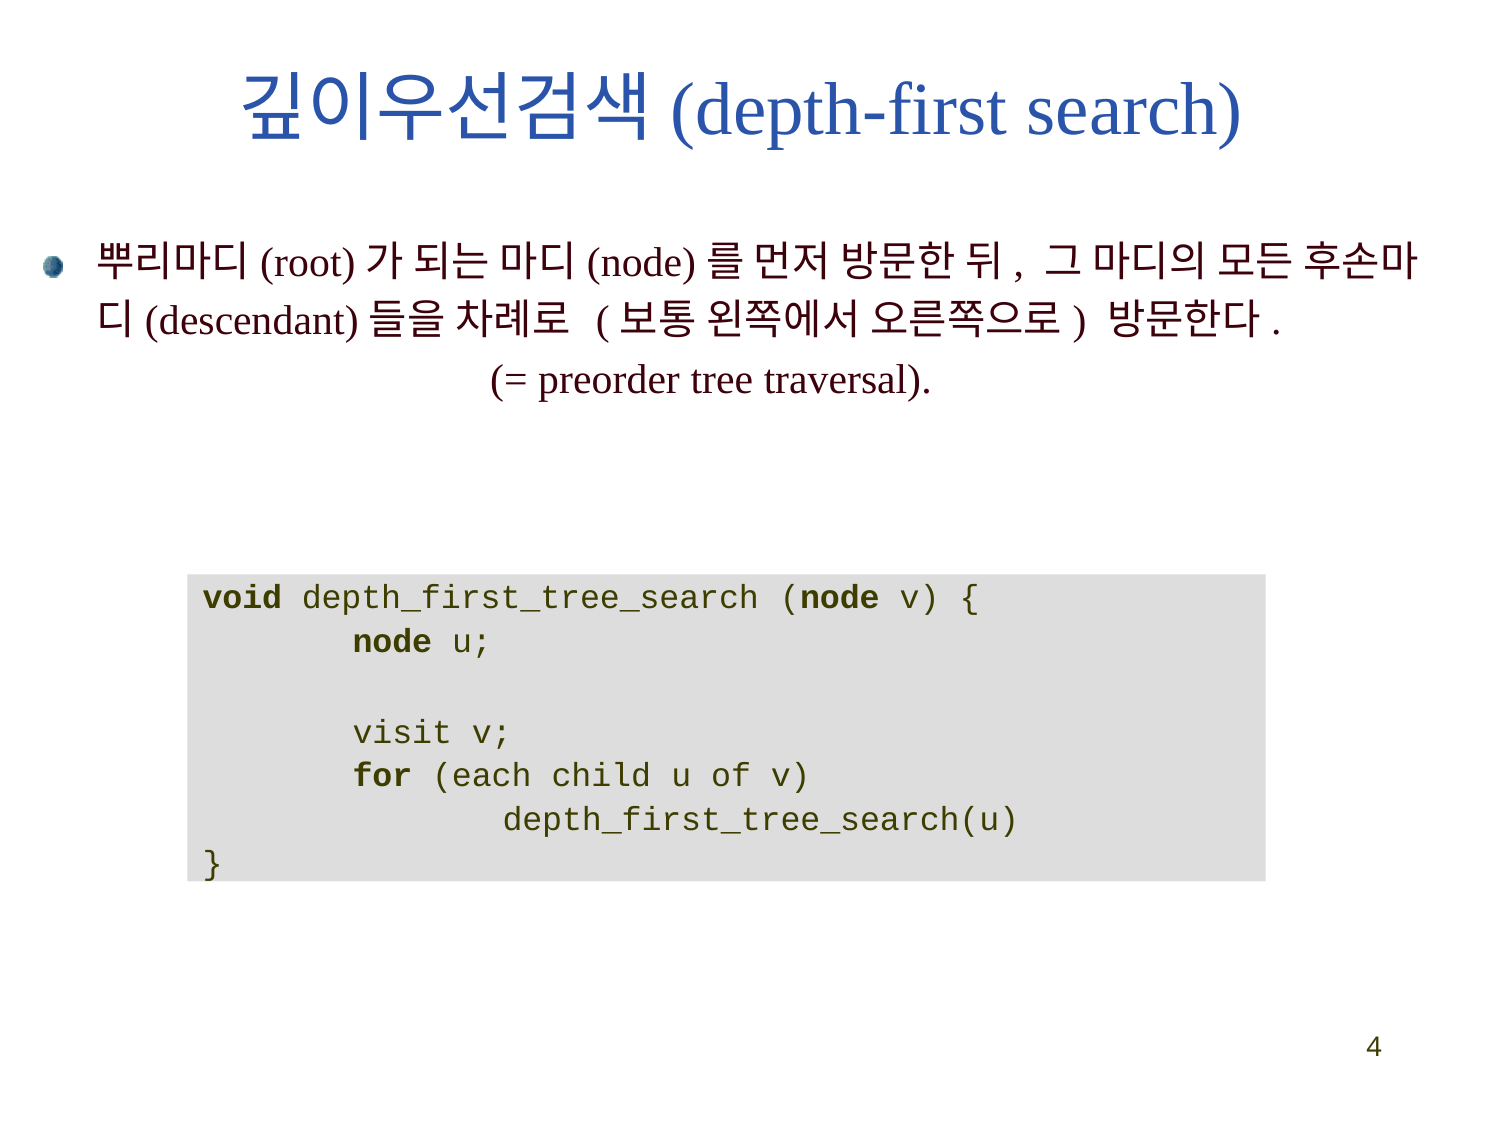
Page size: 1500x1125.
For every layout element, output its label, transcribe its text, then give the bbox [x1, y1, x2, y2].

picture [42, 255, 64, 278]
slide_number 14 [1360, 1035, 1404, 1125]
text_box void depth_first_tree_search (node v) { node u; visit v; for (each child u of v) depth_first_tree_search(u) } [187, 574, 1266, 882]
title 깊이우선검색(depth-first search) [236, 57, 1264, 224]
text_box 뿌리마디(root)가 되는 마디(node)를 먼저 방문한 뒤, 그 마디의 모든 후손마 디(descendant)들을 차례로 (보통 왼쪽에서 오른쪽으로) 방문한다. (= preorder tree traversal). [94, 224, 1448, 402]
